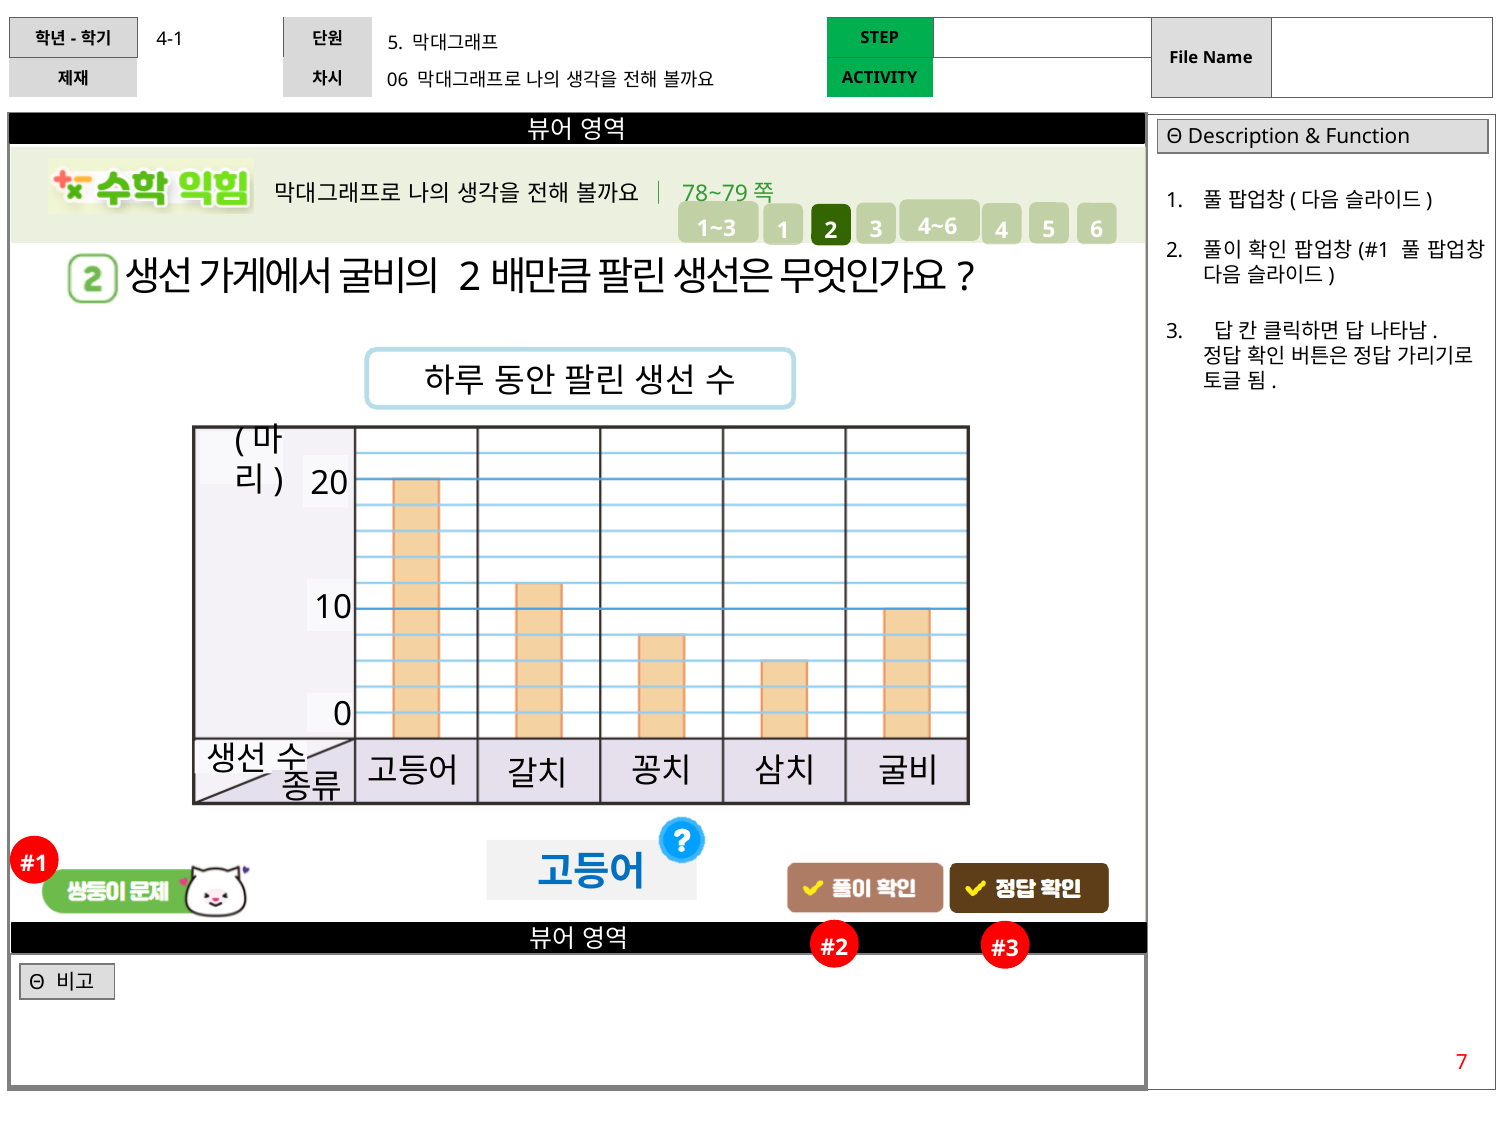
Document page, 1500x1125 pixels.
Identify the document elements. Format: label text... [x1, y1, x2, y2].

text_box 5 [1027, 193, 1076, 243]
text_box 1 [761, 194, 812, 243]
text_box 1~3 [681, 192, 760, 248]
text_box [676, 200, 681, 244]
picture [652, 811, 712, 871]
picture [48, 158, 254, 214]
text_box #2 [807, 921, 861, 970]
picture [39, 858, 255, 918]
text_box 5. 막대그래프 [372, 23, 828, 48]
text_box 고등어 [486, 839, 697, 900]
picture [63, 250, 123, 307]
text_box 4-1 [141, 18, 284, 55]
text_box #3 [978, 921, 1032, 971]
text_box 막대그래프로 나의 생각을 전해 볼까요 │ 78~79쪽 [259, 171, 808, 214]
text_box 06 막대그래프로 나의 생각을 전해 볼까요 [372, 60, 821, 96]
picture [948, 860, 1111, 914]
text_box 4~6 [903, 190, 981, 247]
table_header Θ Description & Function [1158, 120, 1487, 152]
text_box 생선 가게에서 굴비의 2배만큼 팔린 생선은 무엇인가요? [109, 243, 1111, 306]
text_box 2 [812, 194, 857, 243]
text_box 4 [981, 194, 1028, 243]
text_box 6 [1076, 193, 1117, 250]
picture [784, 860, 944, 914]
text_box [897, 198, 903, 243]
text_box 3 [854, 193, 903, 243]
text_box 풀 팝업창(다음 슬라이드) 풀이 확인 팝업창(#1 풀 팝업창 다음 슬라이드) 답 칸 클릭하면 답 나타남. 정답 확인 버튼은 정답 가리기로 토글 됨. [1151, 179, 1500, 432]
text_box #1 [7, 833, 61, 886]
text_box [184, 349, 978, 811]
